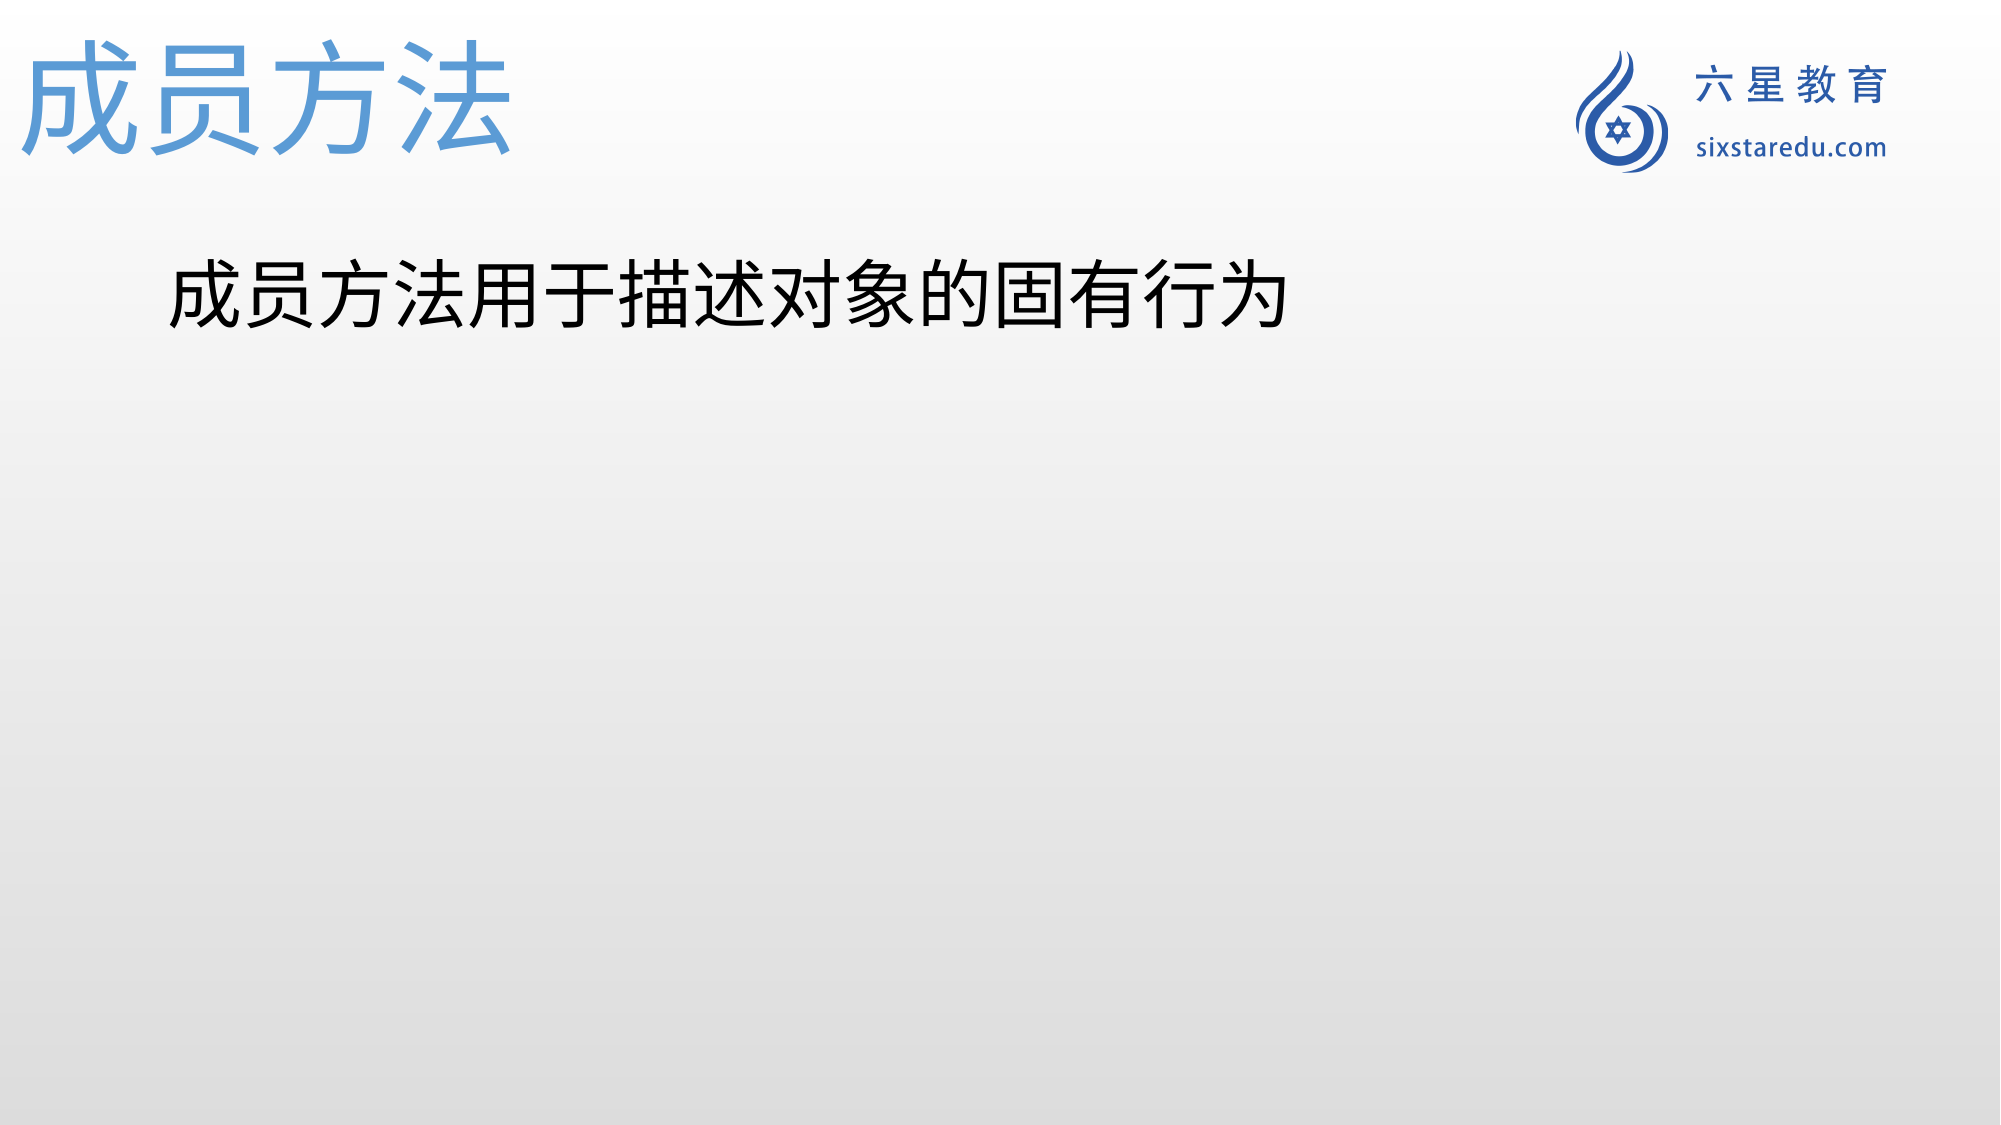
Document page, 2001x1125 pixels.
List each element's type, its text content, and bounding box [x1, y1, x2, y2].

text_box 成员方法用于描述对象的固有行为 [3, 240, 1997, 345]
picture [1481, 0, 1976, 223]
text_box 成员方法 [3, 12, 823, 178]
